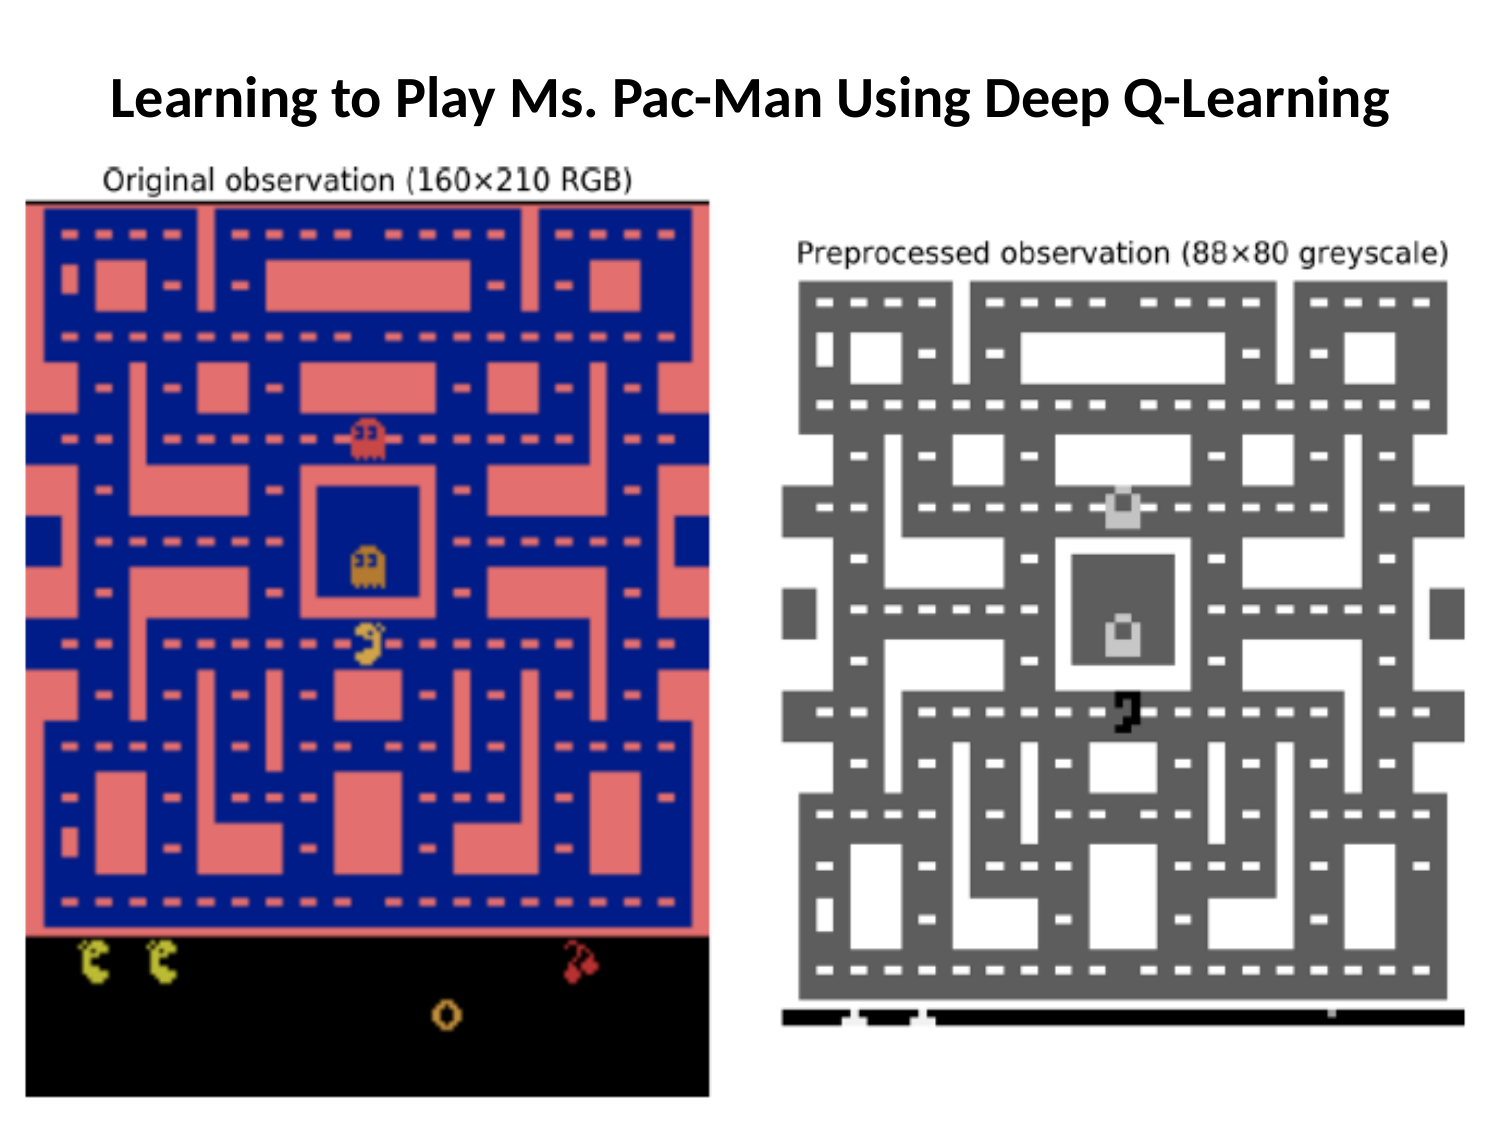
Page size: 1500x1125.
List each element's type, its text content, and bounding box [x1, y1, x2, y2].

picture [0, 152, 1500, 1115]
title Learning to Play Ms. Pac-Man Using Deep Q-Learning [75, 0, 1425, 150]
